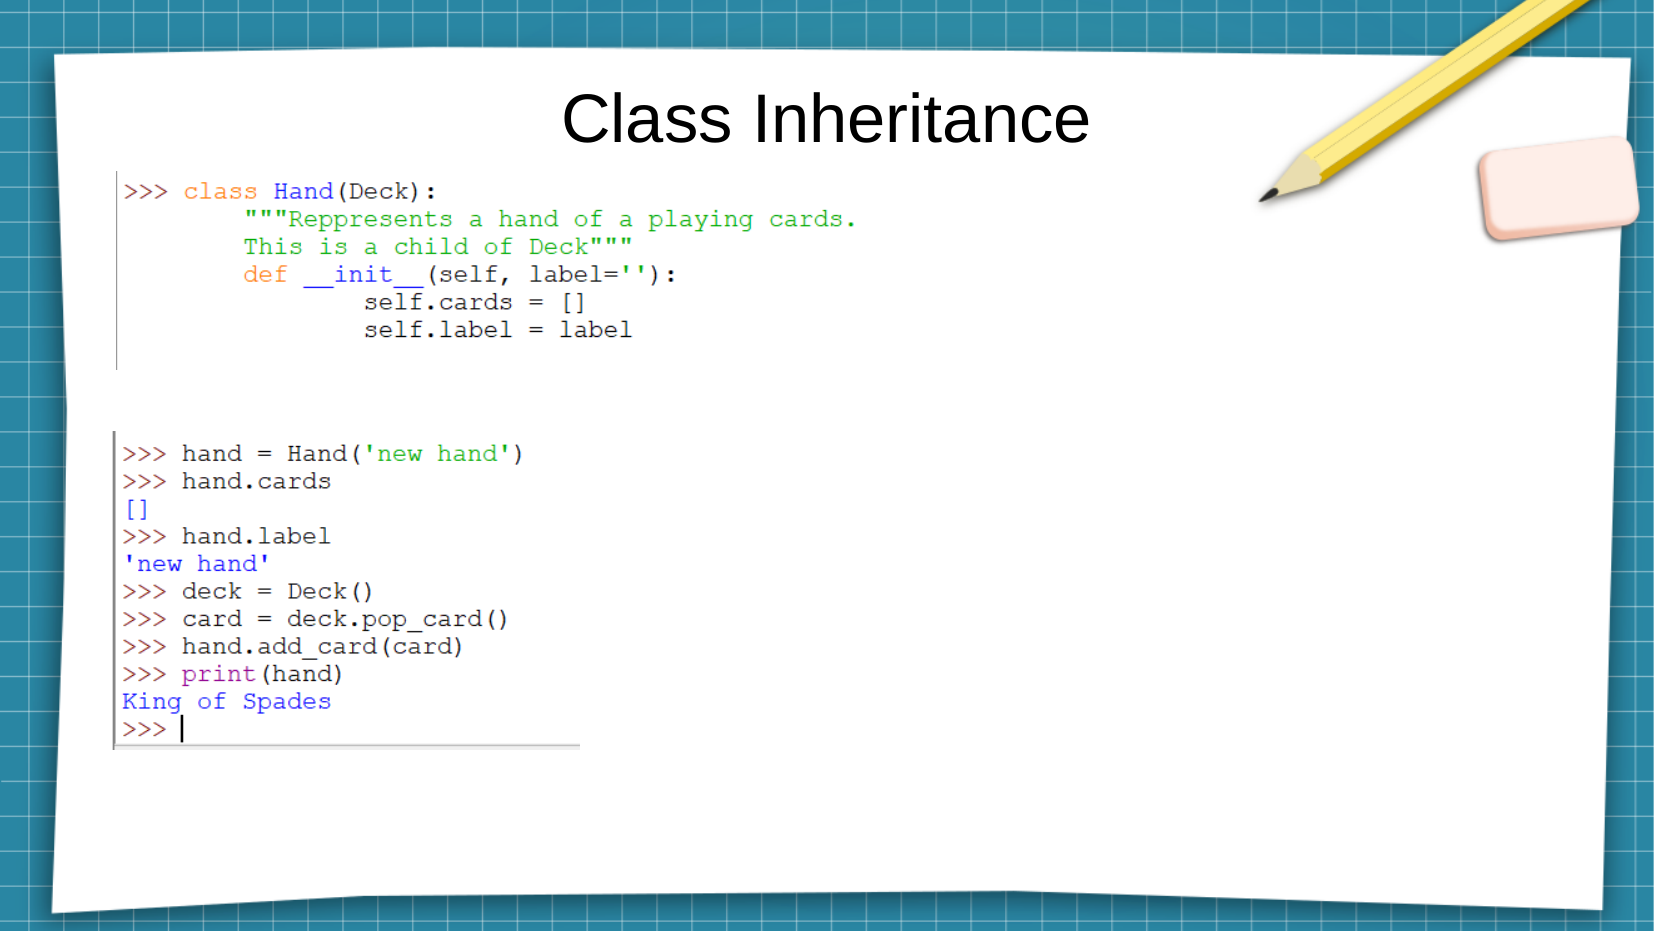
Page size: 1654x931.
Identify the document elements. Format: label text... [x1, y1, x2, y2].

text_box Class Inheritance [82, 36, 1571, 193]
picture [0, 0, 1654, 931]
